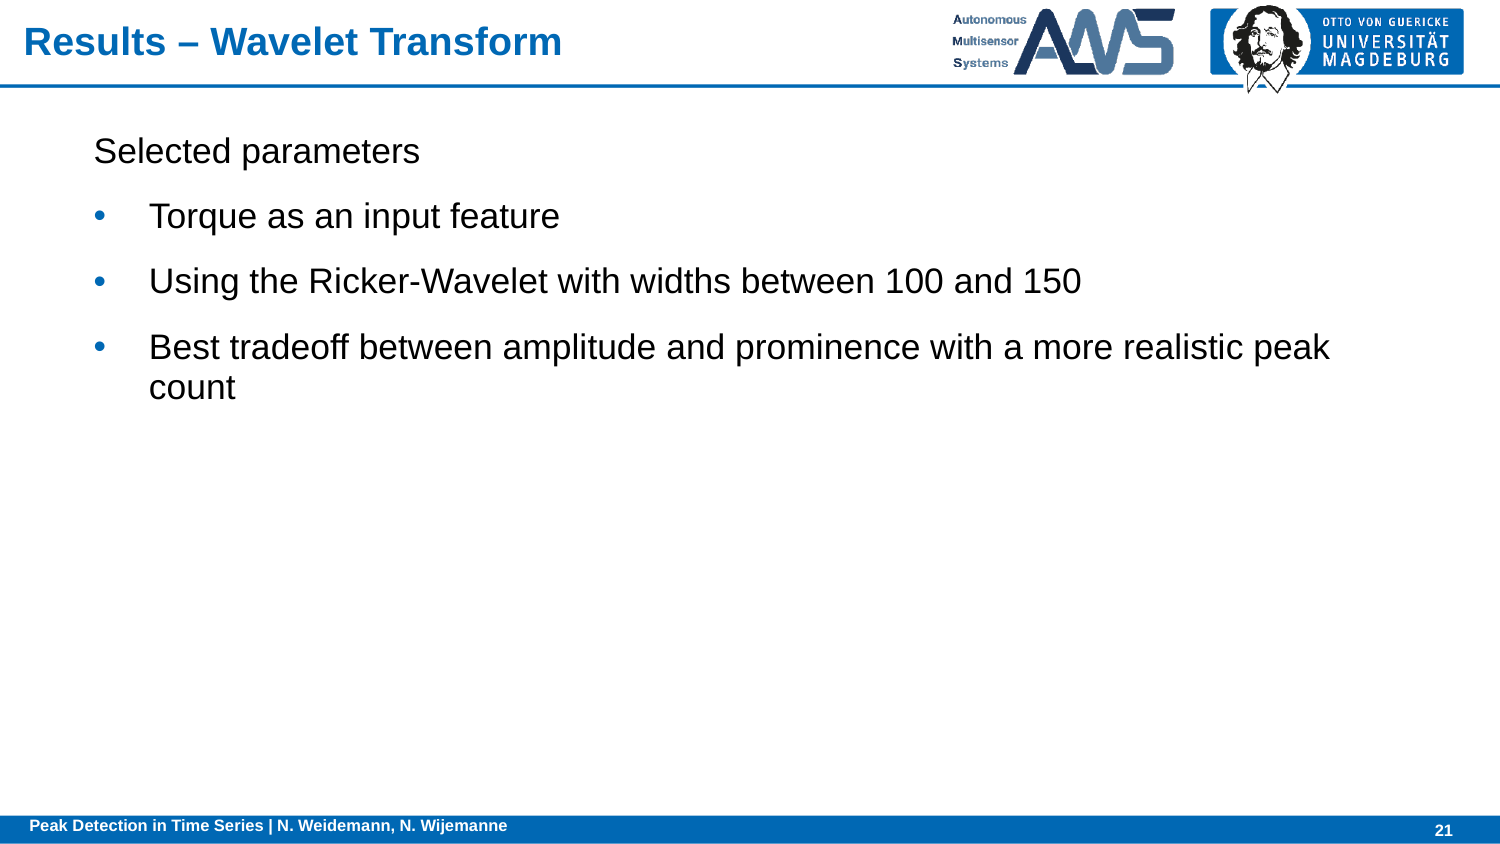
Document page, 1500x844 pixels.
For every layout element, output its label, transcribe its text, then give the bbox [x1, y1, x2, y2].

slide_number 21 [1312, 815, 1454, 844]
picture [0, 0, 1500, 103]
list Selected parameters Torque as an input feature Using the Ricker-Wavelet with widths between 100 and 150 Best tradeoff between amplitude and prominence with a more realistic peak count [59, 123, 1441, 721]
text_box Peak Detection in Time Series | N. Weidemann, N. Wijemanne [14, 804, 666, 844]
title Results – Wavelet Transform [0, 0, 943, 86]
